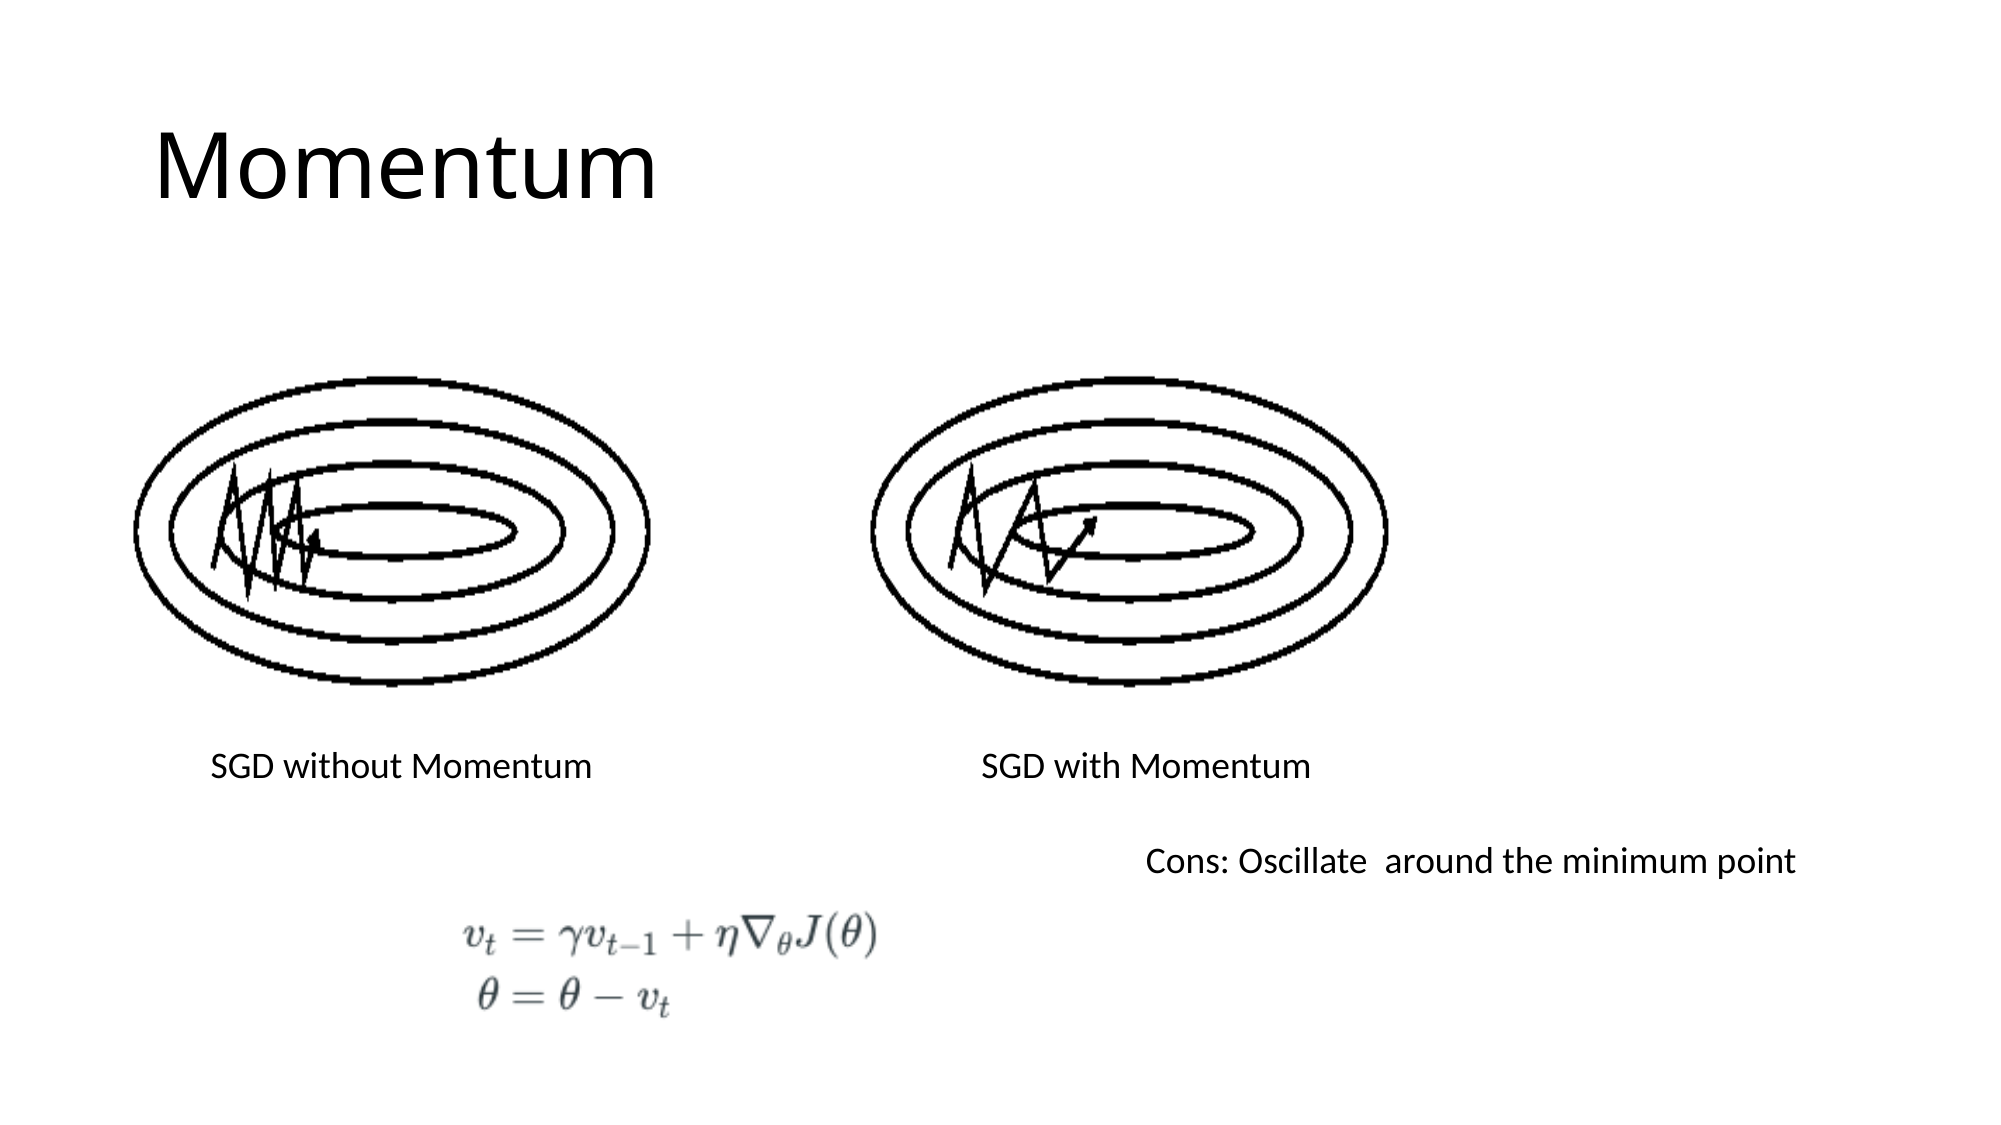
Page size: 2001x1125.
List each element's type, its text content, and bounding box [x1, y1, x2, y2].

text_box SGD without Momentum [195, 733, 609, 794]
title Momentum [137, 59, 1863, 278]
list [114, 354, 690, 717]
text_box Cons: Oscillate around the minimum point [1131, 828, 1813, 889]
picture [436, 875, 943, 1039]
picture [851, 354, 1428, 717]
text_box SGD with Momentum [966, 733, 1327, 794]
